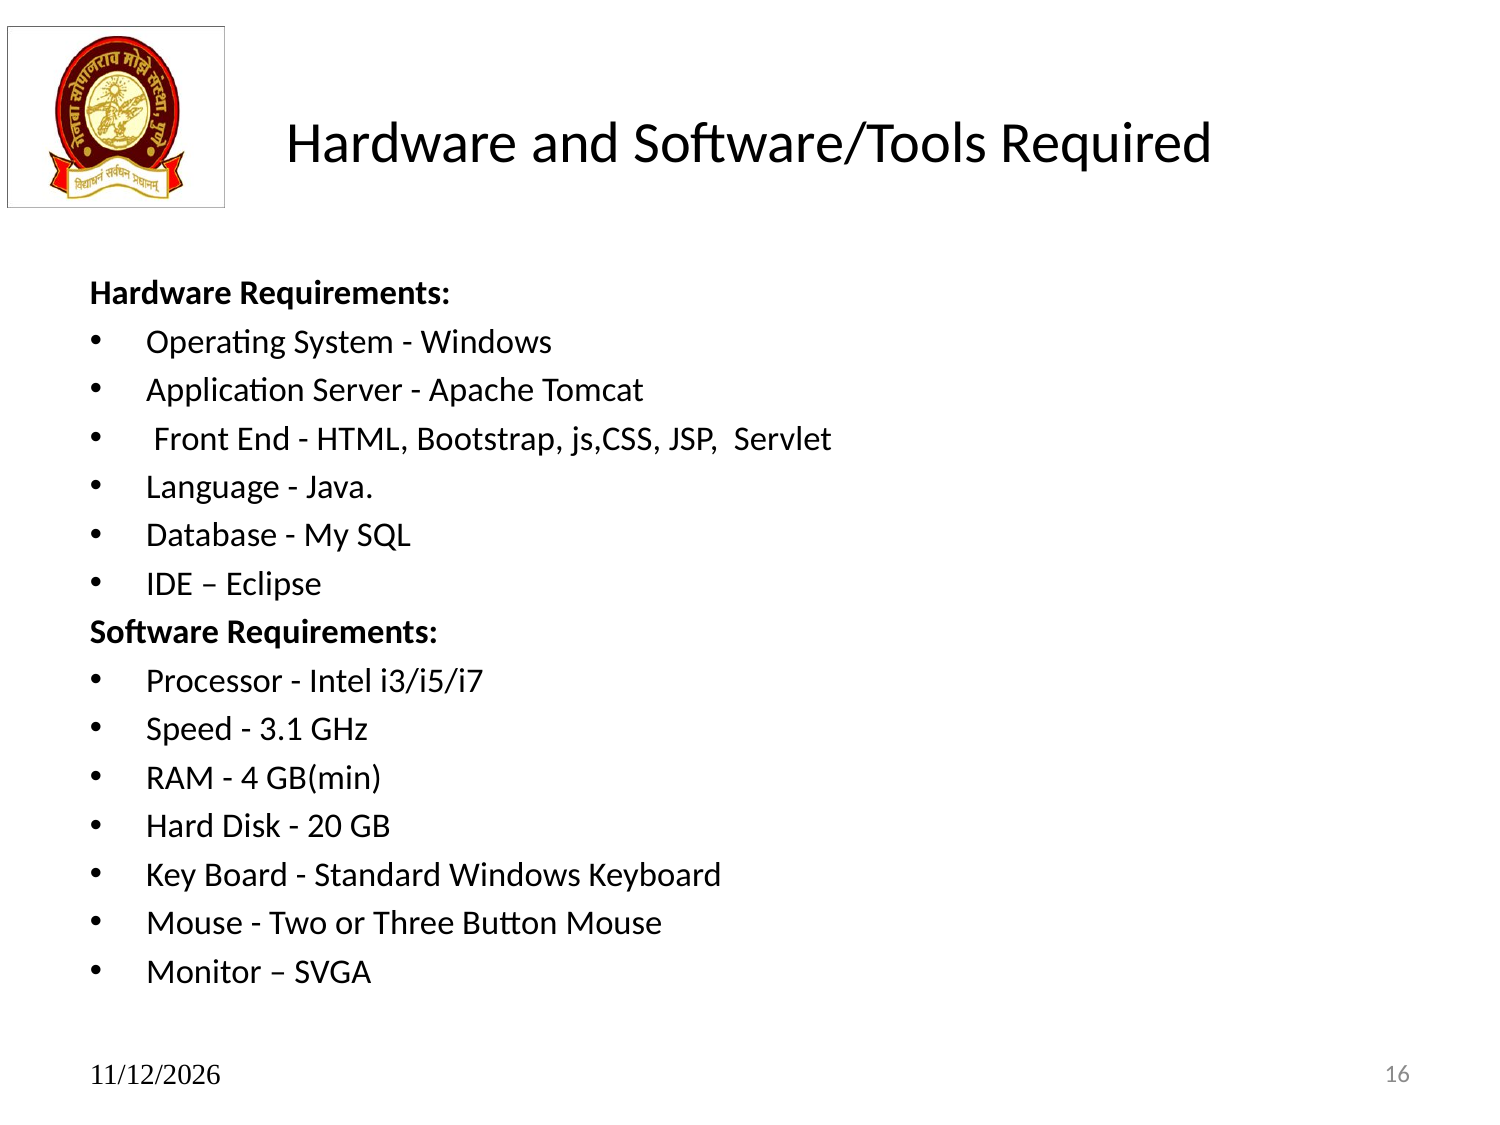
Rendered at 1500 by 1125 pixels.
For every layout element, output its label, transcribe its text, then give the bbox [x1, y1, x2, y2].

list Hardware Requirements: Operating System - Windows Application Server - Apache Tomcat Front End - HTML, Bootstrap, js,CSS, JSP, Servlet Language - Java. Database - My SQL IDE – Eclipse Software Requirements: Processor - Intel i3/i5/i7 Speed - 3.1 GHz RAM - 4 GB(min) Hard Disk - 20 GB Key Board - Standard Windows Keyboard Mouse - Two or Three Button Mouse Monitor – SVGA [75, 262, 1425, 1005]
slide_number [75, 1042, 425, 1103]
slide_number 16 [1074, 1042, 1425, 1103]
picture [7, 26, 226, 208]
title Hardware and Software/Tools Required [75, 45, 1425, 233]
